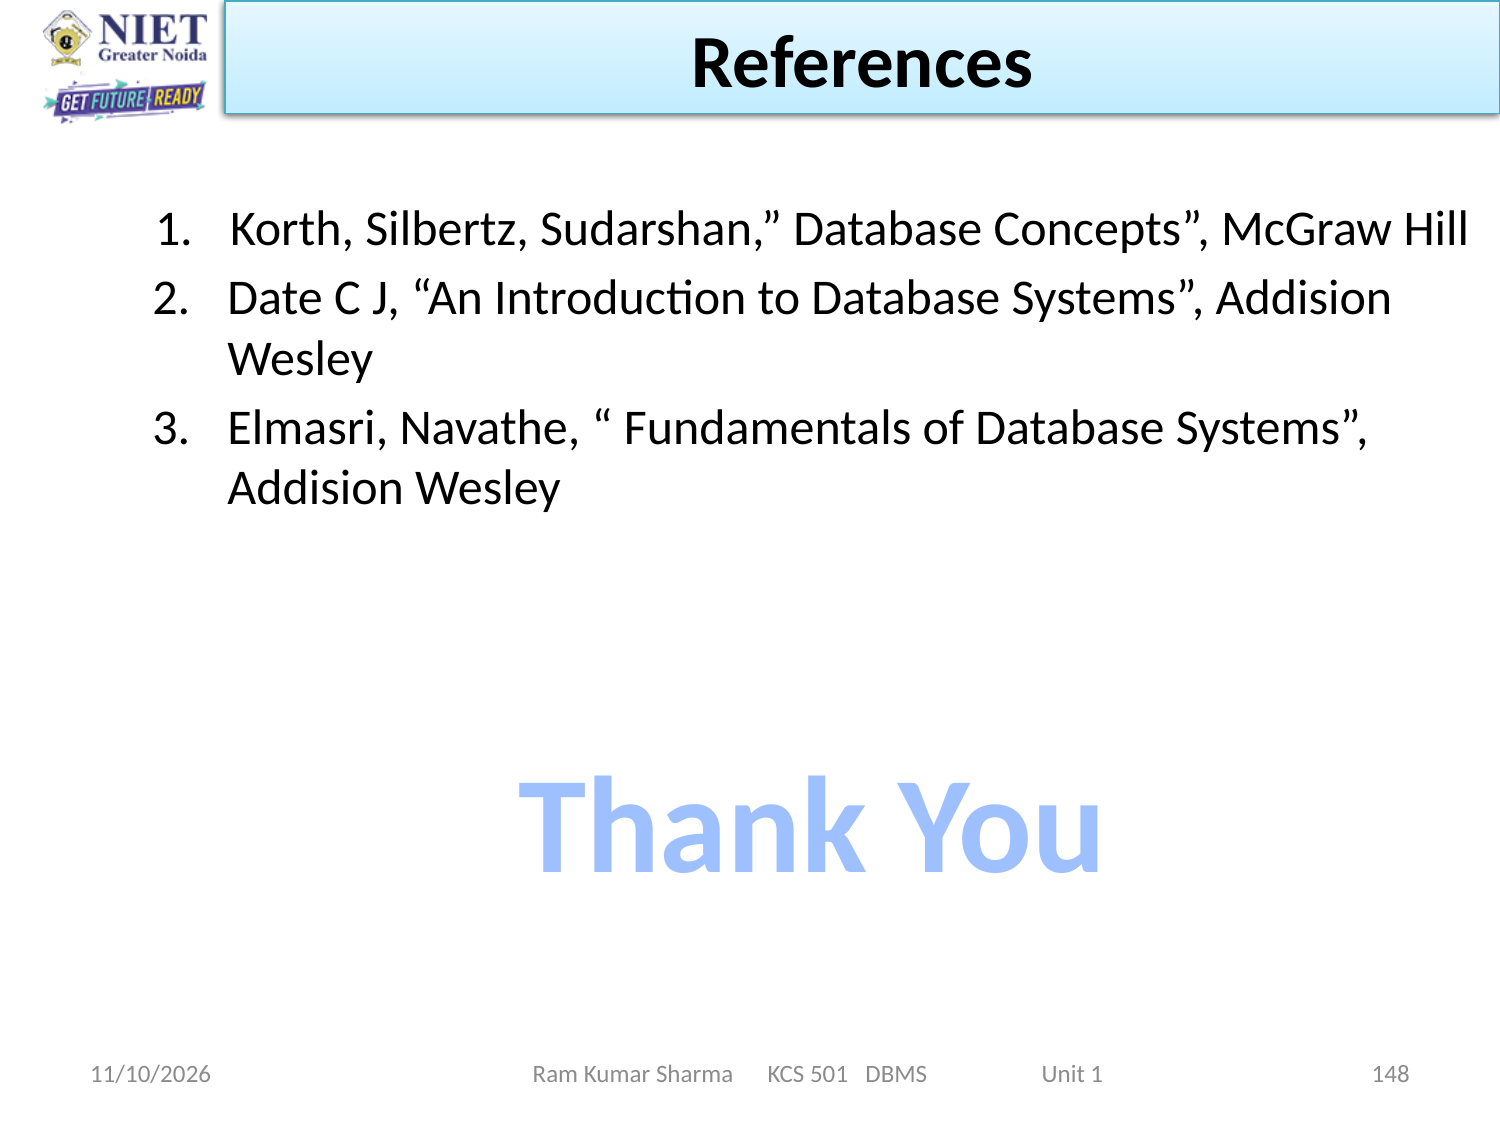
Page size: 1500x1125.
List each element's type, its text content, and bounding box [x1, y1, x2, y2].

footer Ram Kumar Sharma KCS 501 DBMS Unit 1 [362, 1042, 1074, 1103]
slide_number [75, 1042, 362, 1103]
picture [5, 0, 244, 134]
text_box References [224, 0, 1500, 114]
list Korth, Silbertz, Sudarshan,” Database Concepts”, McGraw Hill Date C J, “An Introduction to Database Systems”, Addision Wesley Elmasri, Navathe, “ Fundamentals of Database Systems”, Addision Wesley Thank You [137, 187, 1488, 908]
slide_number 148 [1074, 1042, 1425, 1103]
